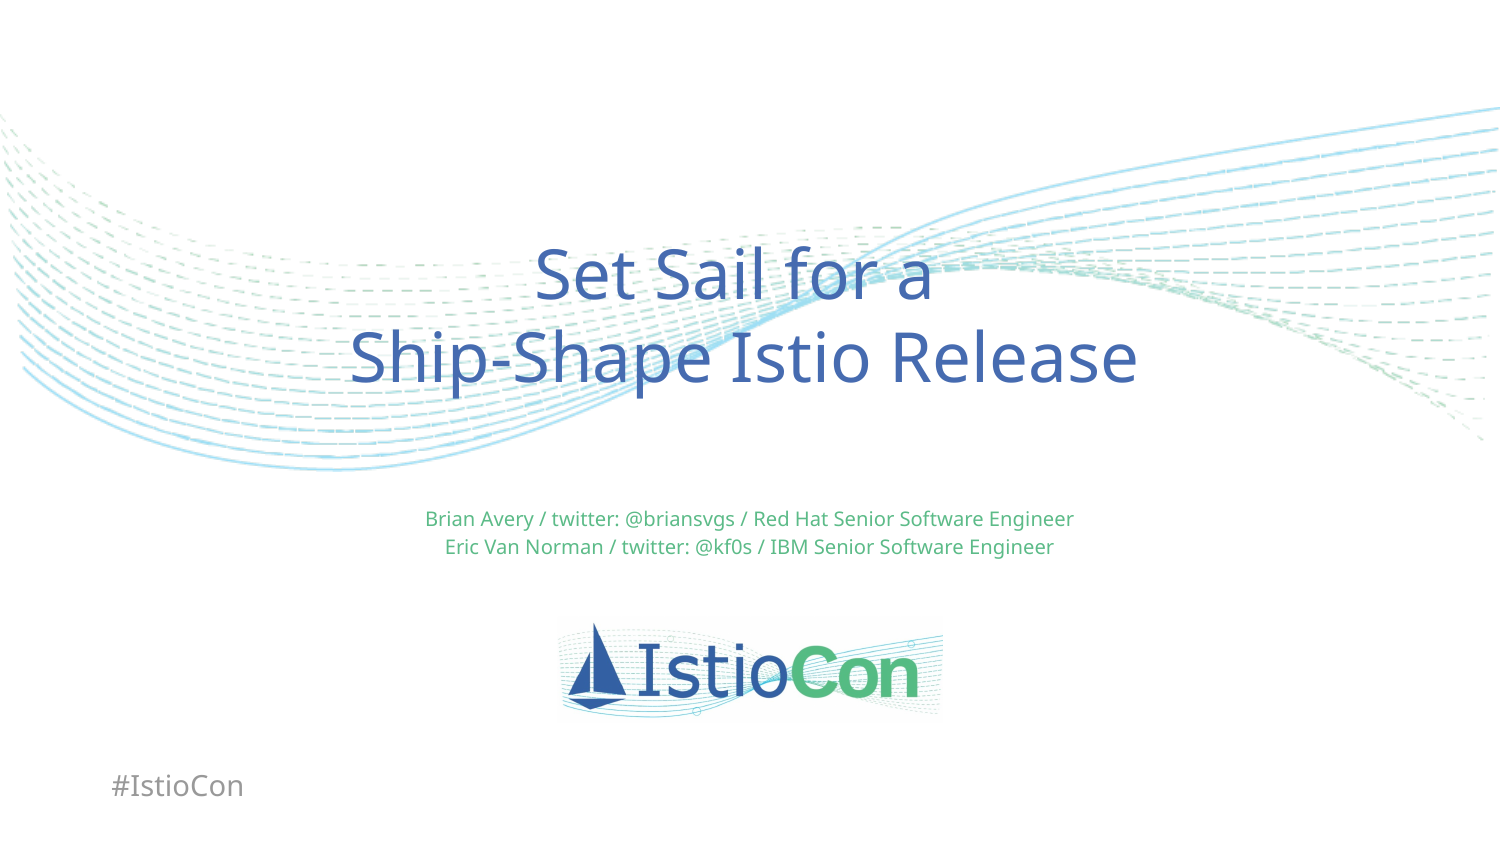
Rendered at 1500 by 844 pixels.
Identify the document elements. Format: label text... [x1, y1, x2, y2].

text_box Brian Avery / twitter: @briansvgs / Red Hat Senior Software Engineer Eric Van Norman / twitter: @kf0s / IBM Senior Software Engineer [310, 487, 1190, 574]
picture [557, 616, 943, 723]
text_box Set Sail for a Ship-Shape Istio Release [304, 194, 1185, 433]
